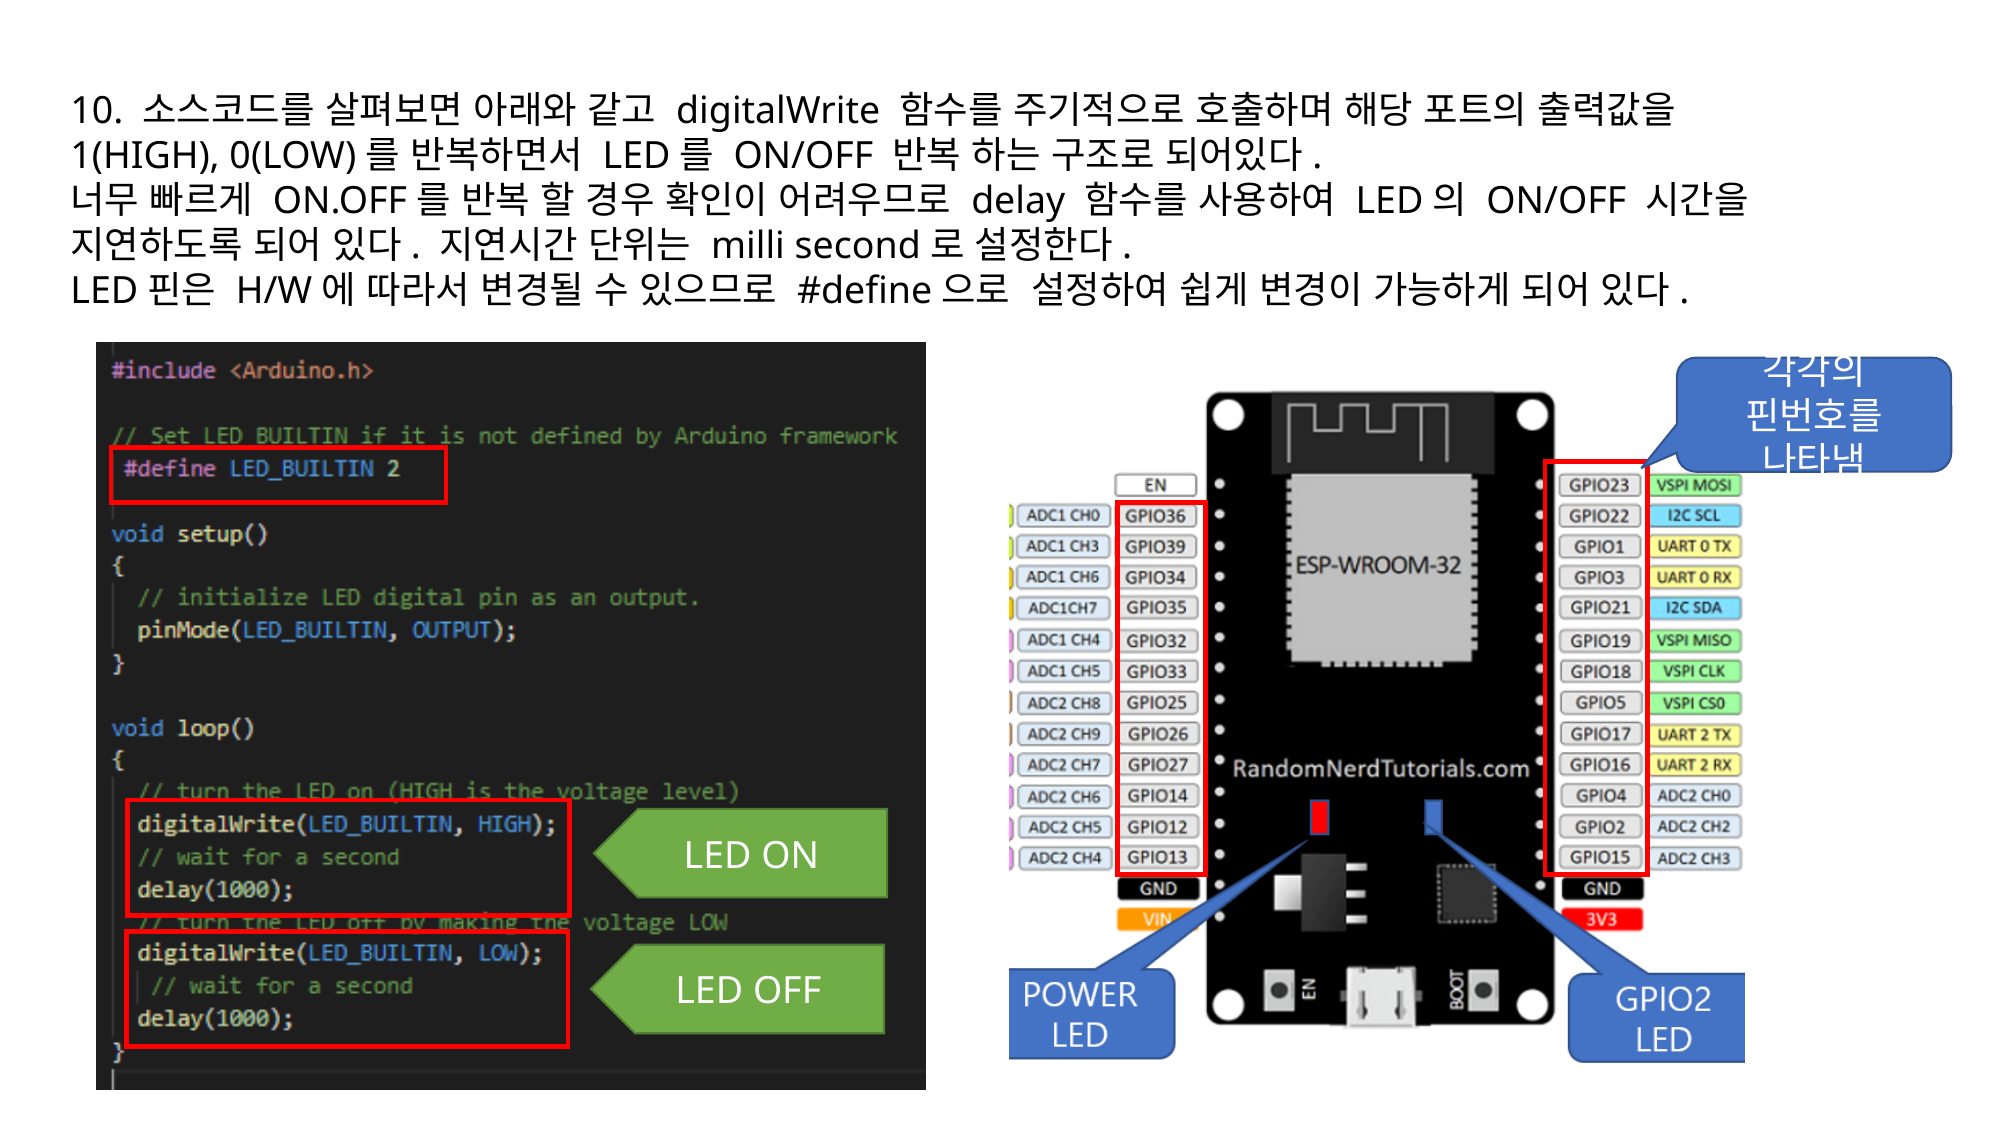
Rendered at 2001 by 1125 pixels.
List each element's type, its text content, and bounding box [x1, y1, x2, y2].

text_box 각각의 핀번호를 나타냄 [1745, 356, 1953, 473]
picture [96, 342, 926, 1090]
text_box 10. 소스코드를 살펴보면 아래와 같고 digitalWrite 함수를 주기적으로 호출하며 해당 포트의 출력값을 1(HIGH), 0(LOW)를 반복하면서 LED를 ON/OFF 반복 하는 구조로 되어있다. 너무 빠르게 ON.OFF를 반복 할 경우 확인이 어려우므로 delay 함수를 사용하여 LED의 ON/OFF 시간을 지연하도록 되어 있다. 지연시간 단위는 milli second로 설정한다. LED핀은 H/W에 따라서 변경될 수 있으므로 #define으로 설정하여 쉽게 변경이 가능하게 되어 있다. [55, 78, 1777, 318]
picture [1009, 342, 1745, 1078]
